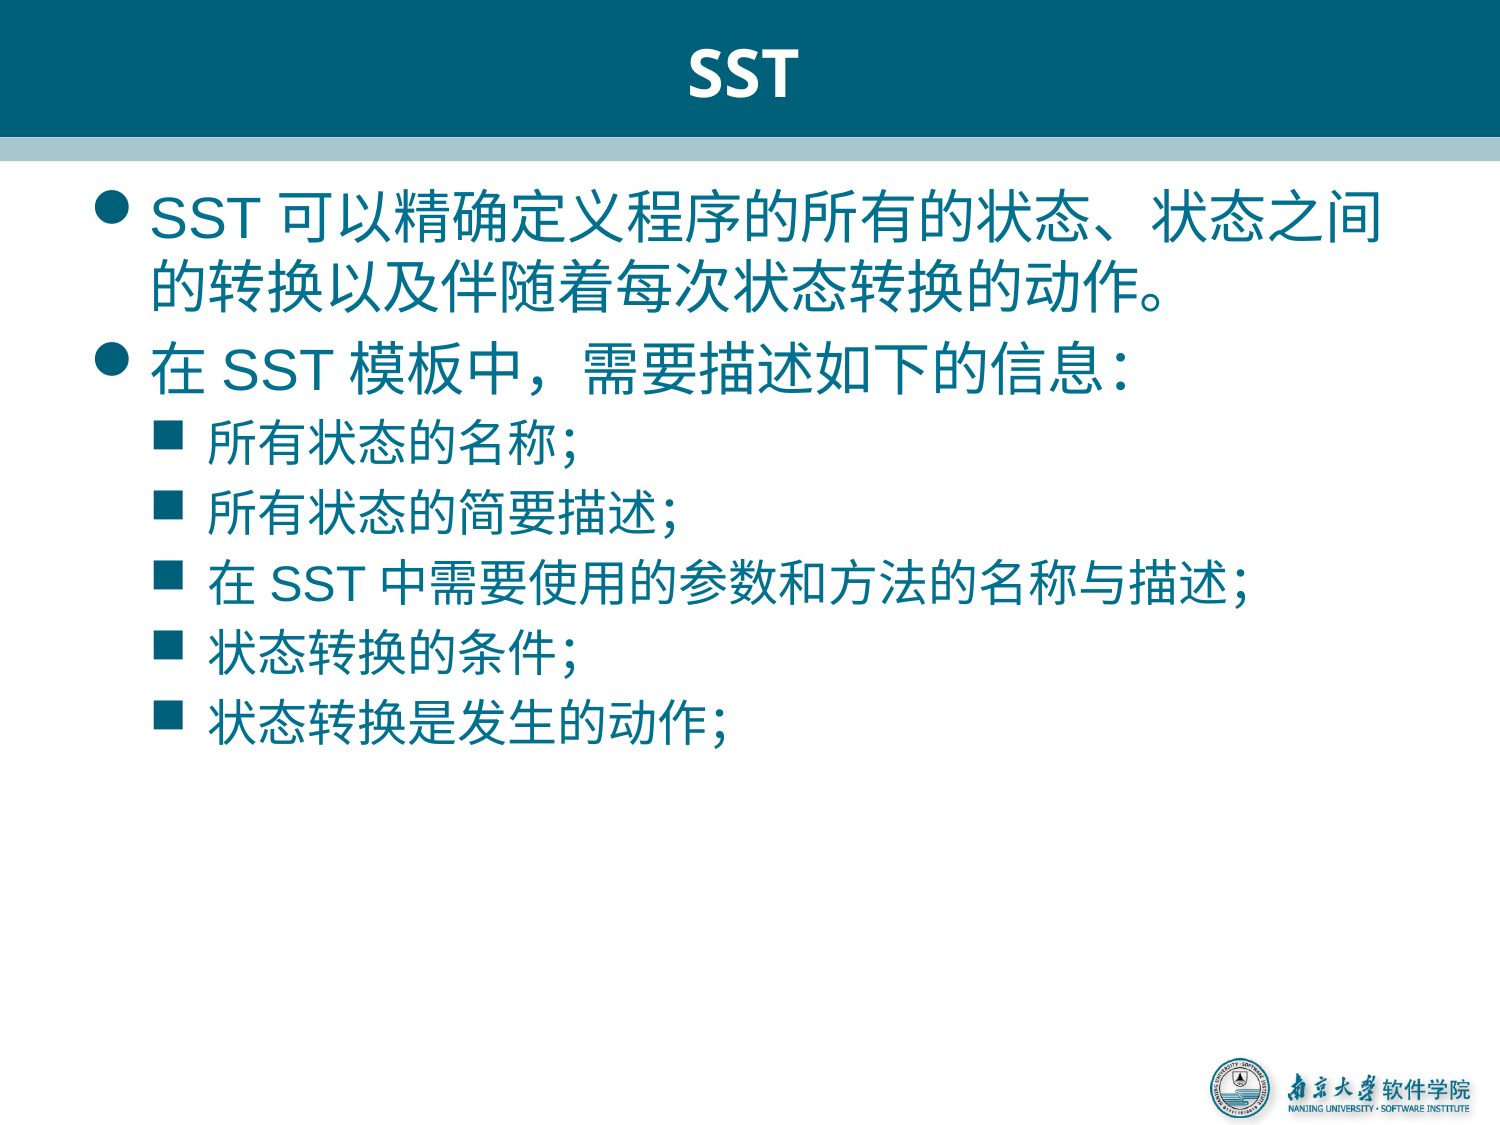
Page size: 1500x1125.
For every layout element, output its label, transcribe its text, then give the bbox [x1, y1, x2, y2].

picture [1210, 1095, 1230, 1118]
picture [1213, 1058, 1470, 1118]
picture [1210, 1058, 1233, 1082]
title SST [50, 24, 1438, 118]
list SST可以精确定义程序的所有的状态、状态之间的转换以及伴随着每次状态转换的动作。 在SST模板中，需要描述如下的信息： 所有状态的名称； 所有状态的简要描述； 在SST中需要使用的参数和方法的名称与描述； 状态转换的条件； 状态转换是发生的动作； [75, 172, 1425, 1050]
